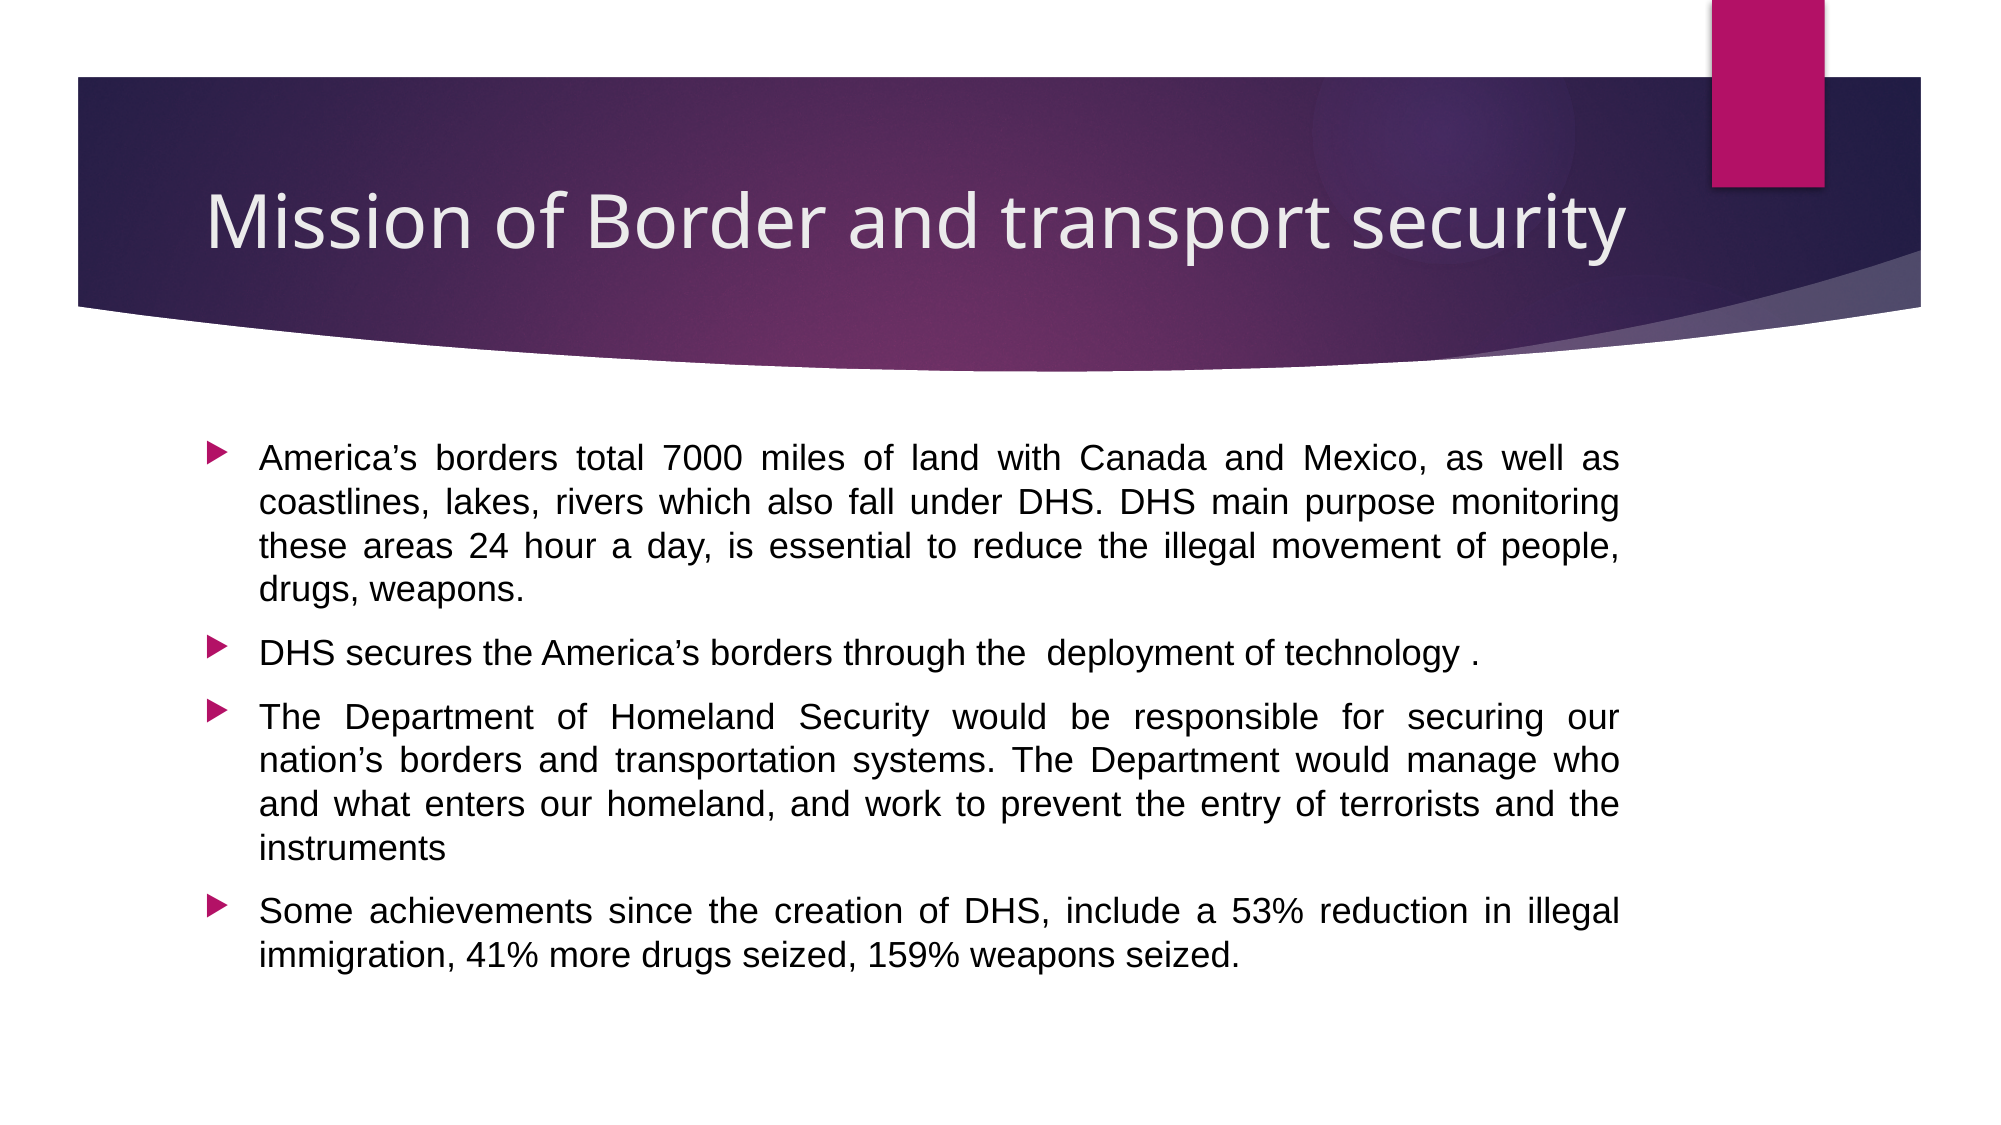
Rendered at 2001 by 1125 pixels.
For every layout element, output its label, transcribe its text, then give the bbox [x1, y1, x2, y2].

title Mission of Border and transport security [189, 159, 1685, 278]
list America’s borders total 7000 miles of land with Canada and Mexico, as well as coastlines, lakes, rivers which also fall under DHS. DHS main purpose monitoring these areas 24 hour a day, is essential to reduce the illegal movement of people, drugs, weapons. DHS secures the America’s borders through the deployment of technology . The Department of Homeland Security would be responsible for securing our nation’s borders and transportation systems. The Department would manage who and what enters our homeland, and work to prevent the entry of terrorists and the instruments Some achievements since the creation of DHS, include a 53% reduction in illegal immigration, 41% more drugs seized, 159% weapons seized. [189, 427, 1638, 988]
